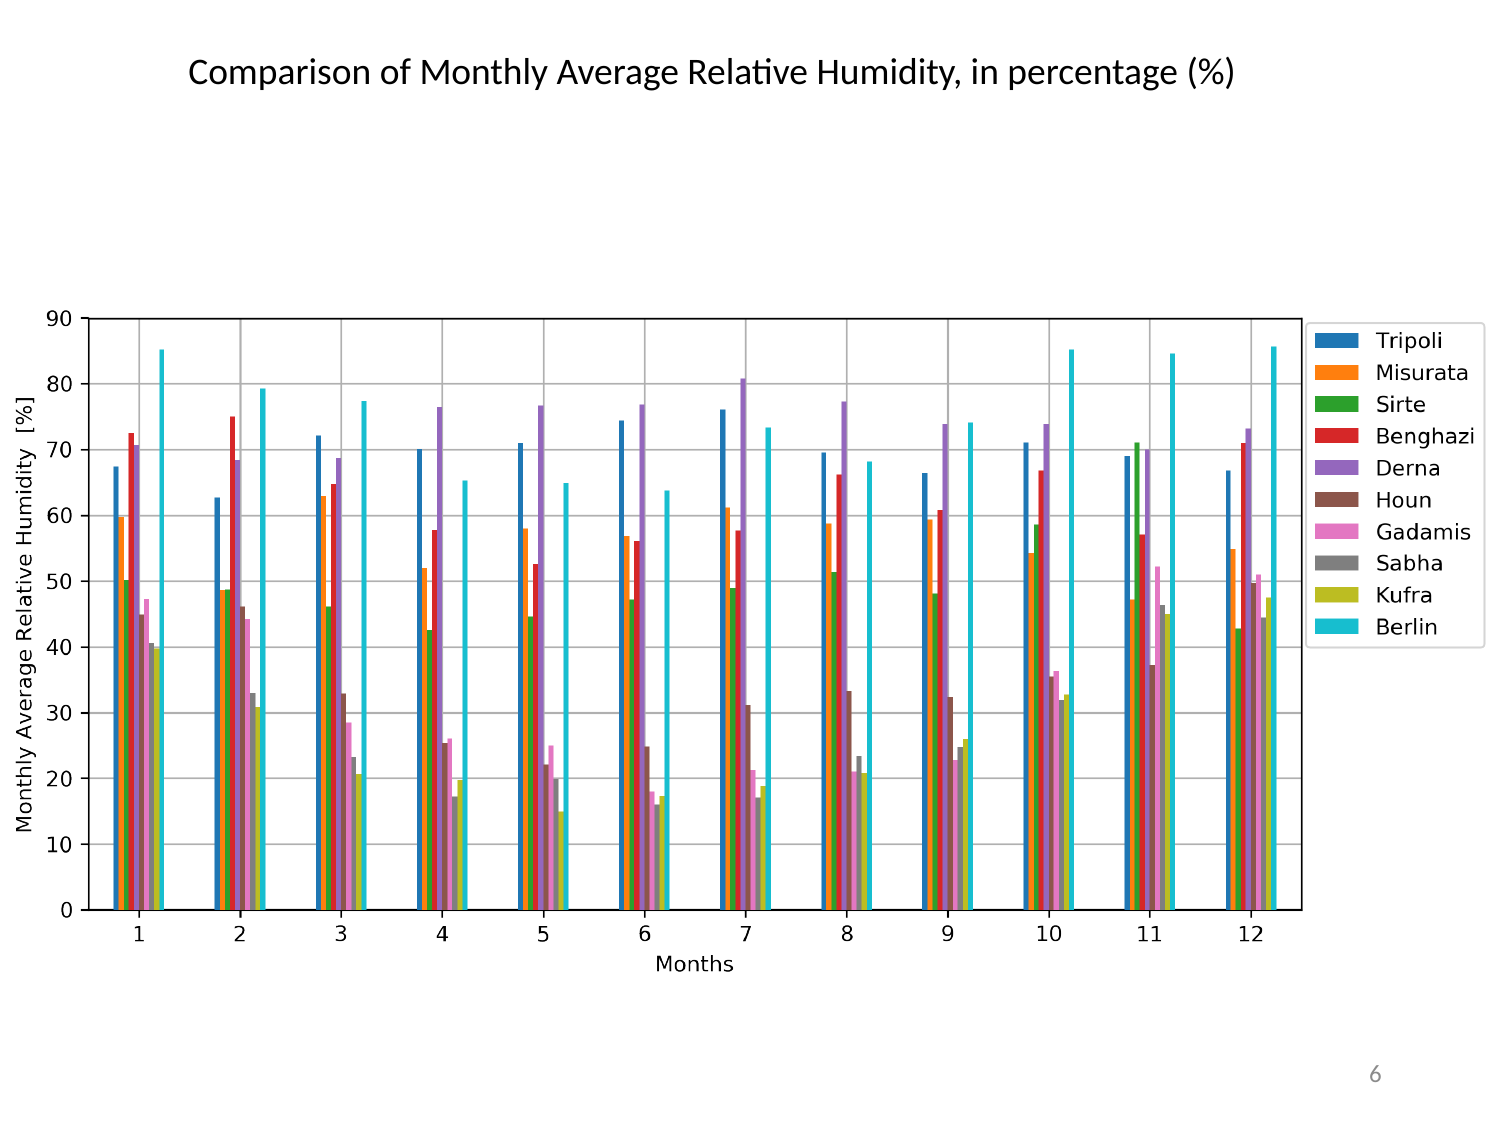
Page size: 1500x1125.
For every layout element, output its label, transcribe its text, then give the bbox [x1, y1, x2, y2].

slide_number 6 [1059, 1042, 1397, 1103]
picture [0, 294, 1500, 991]
text_box Comparison of Monthly Average Relative Humidity, in percentage (%) [162, 40, 1272, 100]
